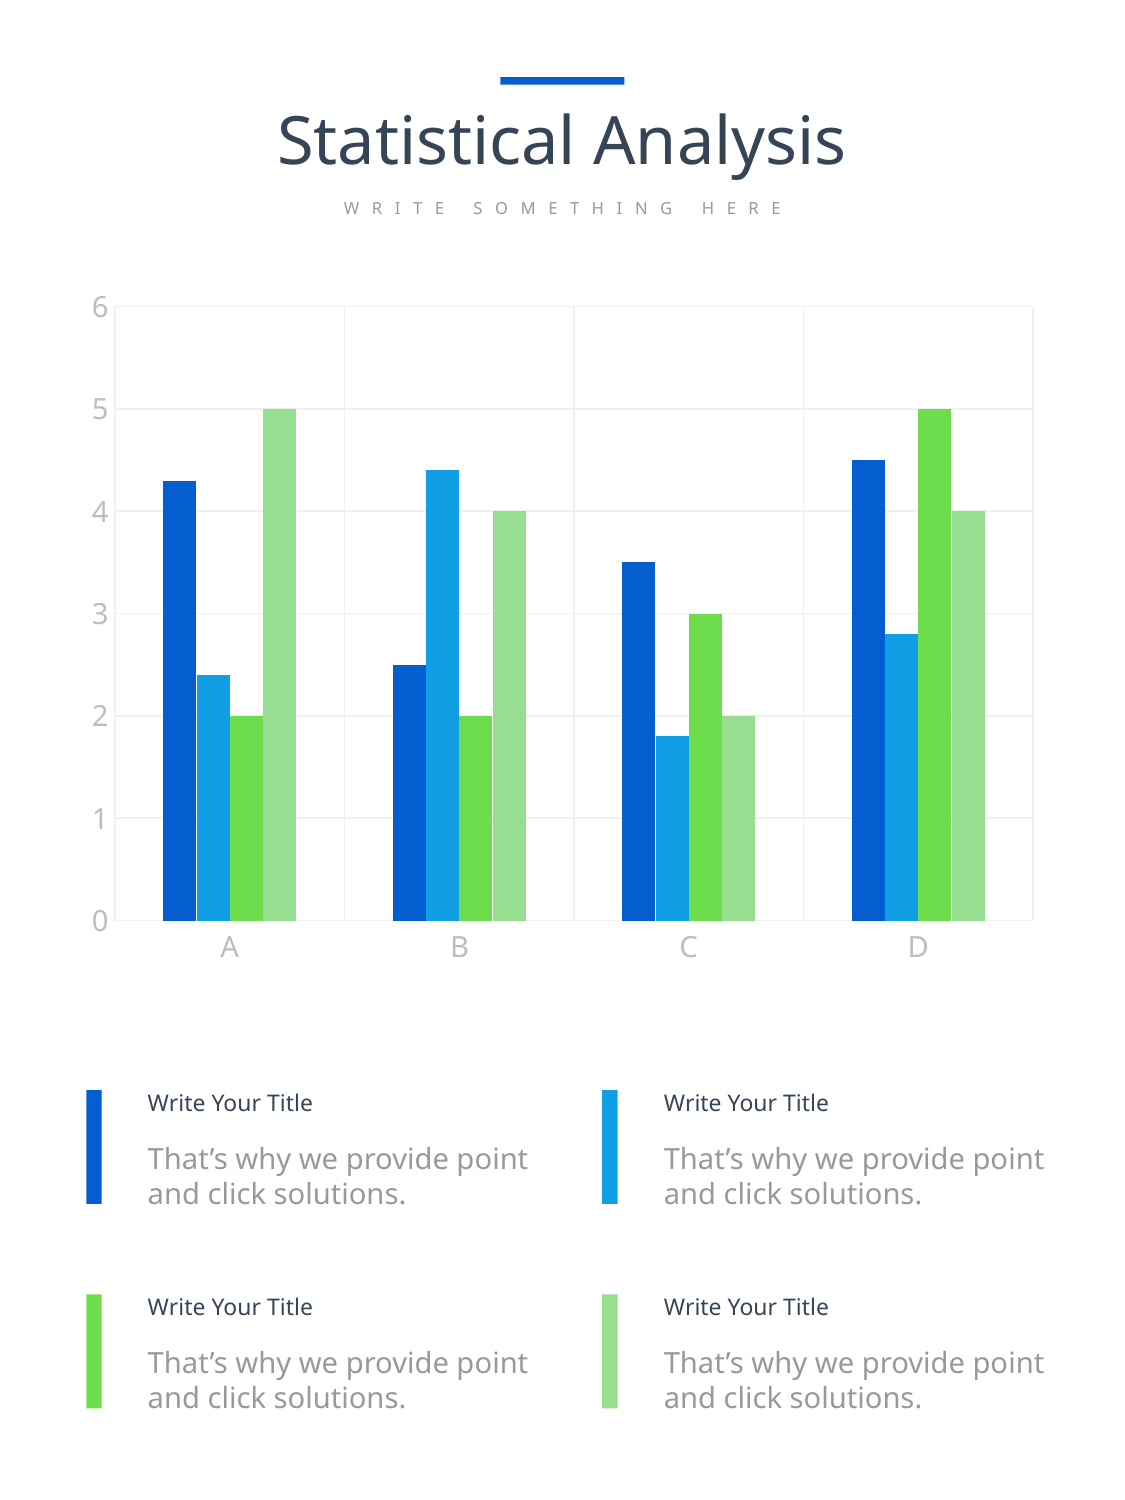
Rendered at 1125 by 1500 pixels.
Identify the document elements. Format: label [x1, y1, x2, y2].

chart [72, 271, 1053, 982]
text_box [602, 1080, 1079, 1424]
text_box [236, 77, 889, 227]
text_box [86, 1080, 563, 1424]
